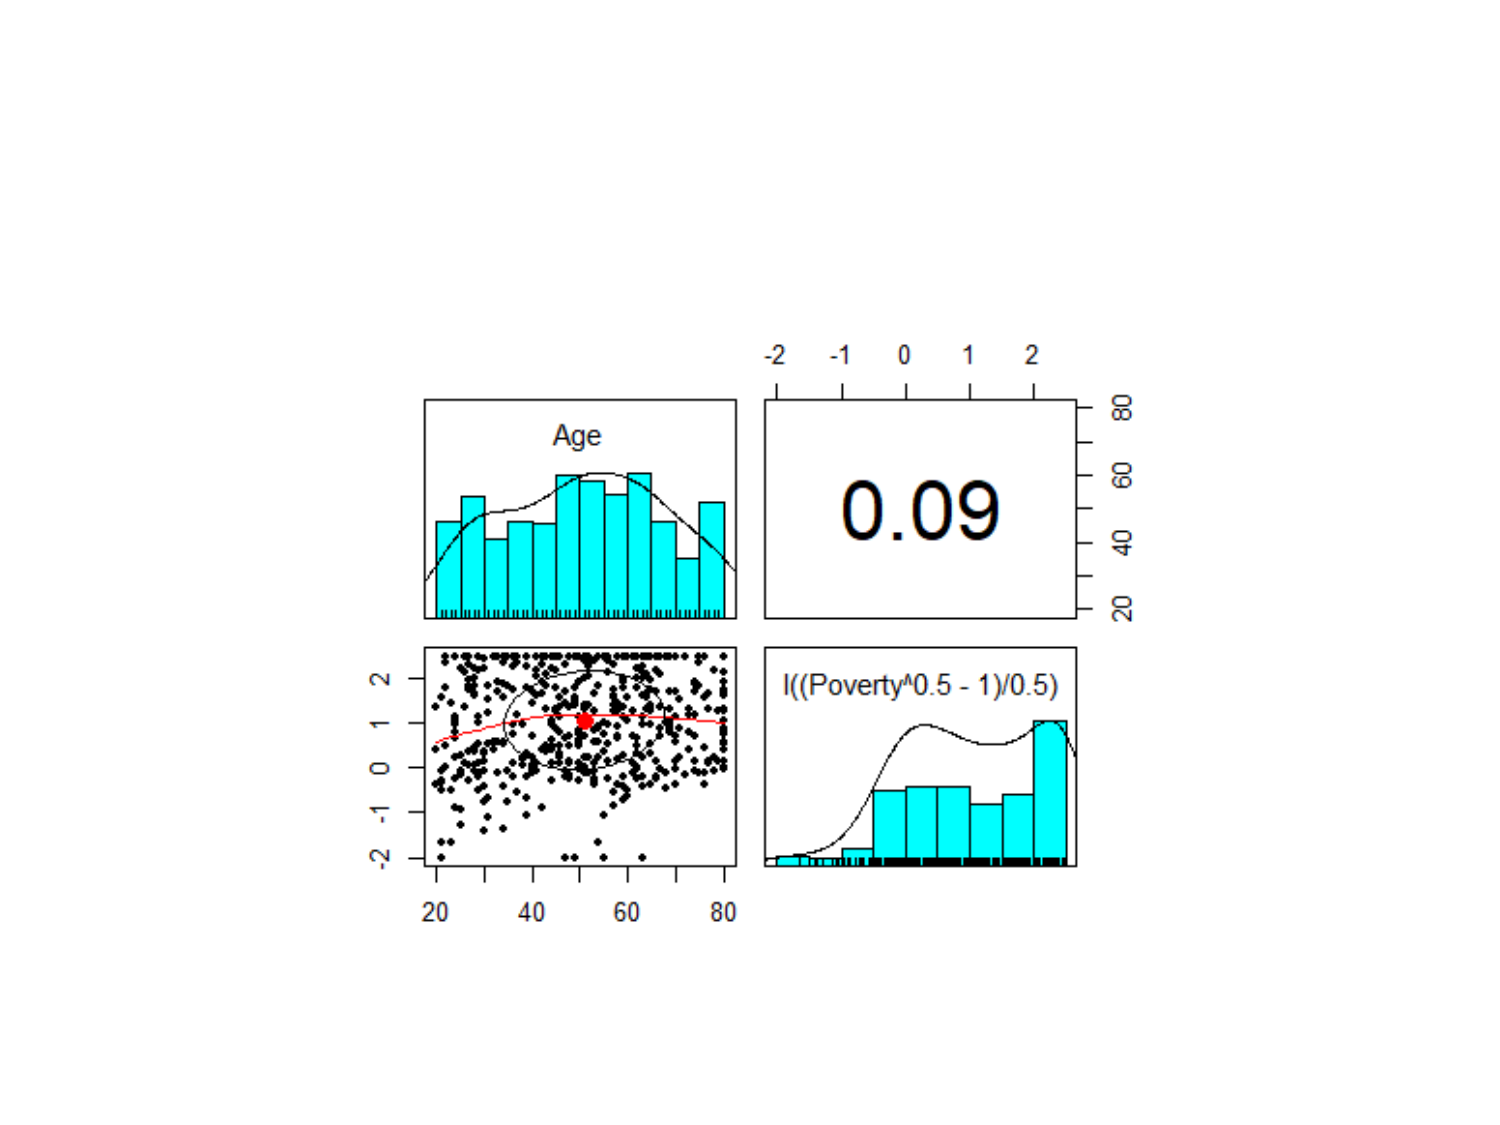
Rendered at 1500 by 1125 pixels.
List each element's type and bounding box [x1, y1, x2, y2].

picture [287, 262, 1215, 1005]
